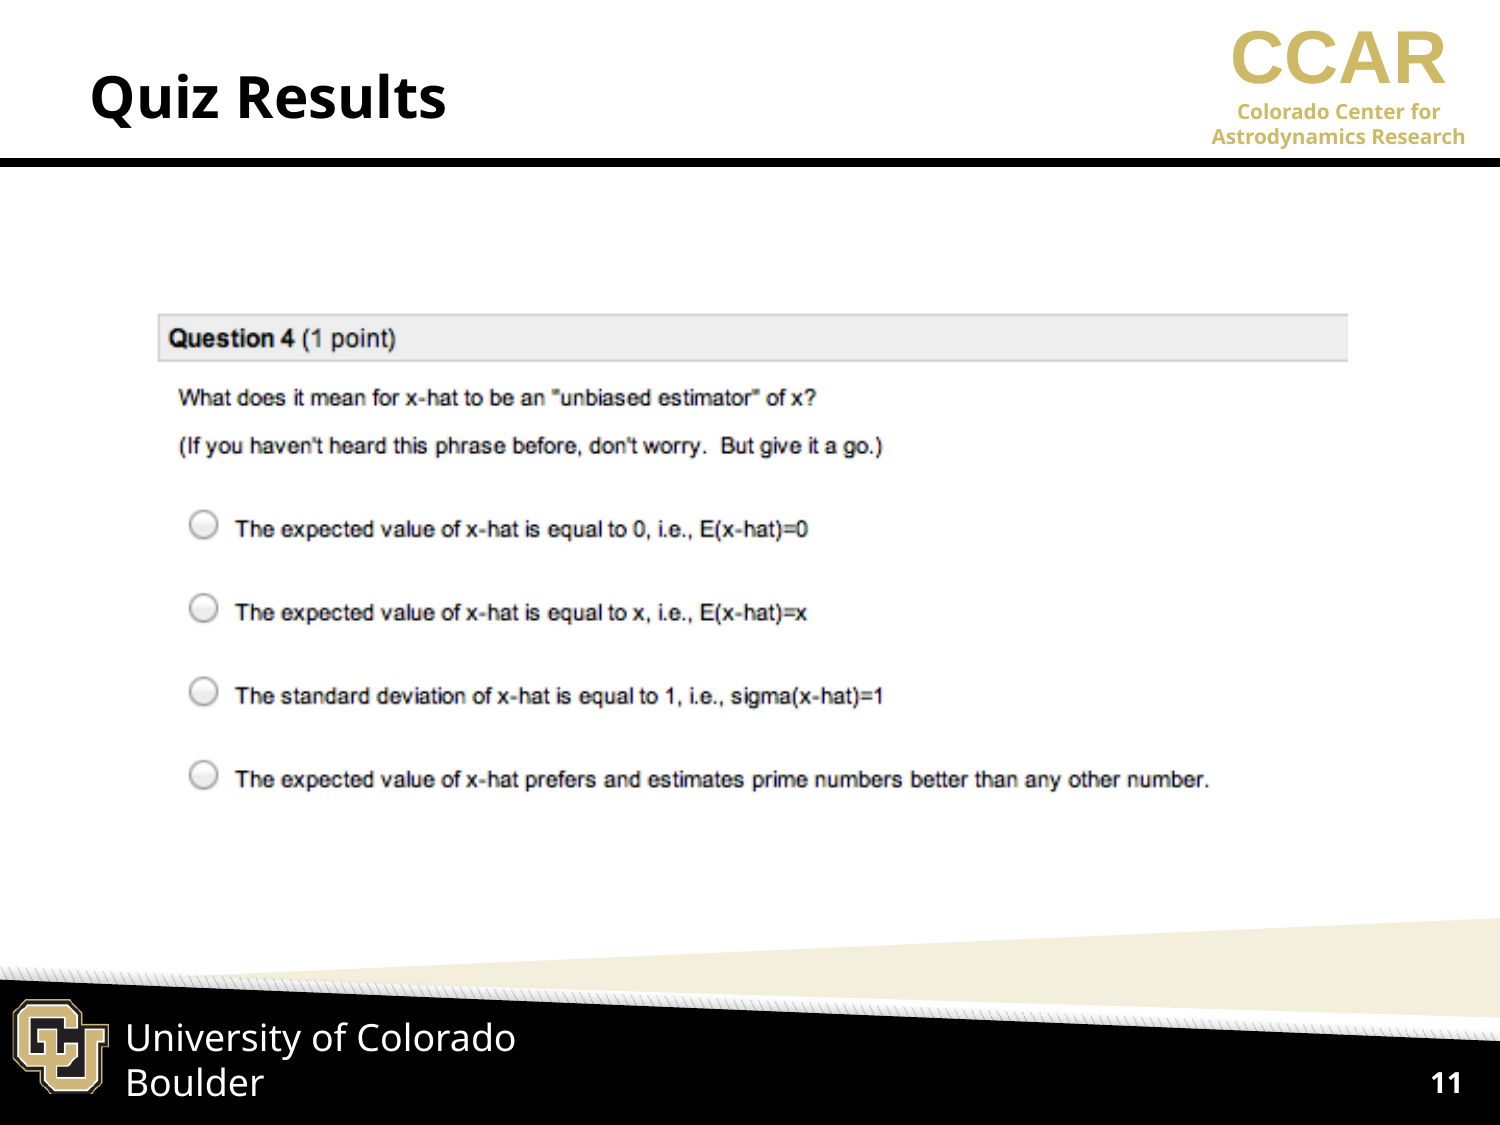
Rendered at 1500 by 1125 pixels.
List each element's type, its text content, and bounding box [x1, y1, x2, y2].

slide_number 11 [1404, 1051, 1479, 1112]
title Quiz Results [75, 37, 1200, 138]
picture [149, 305, 1349, 817]
